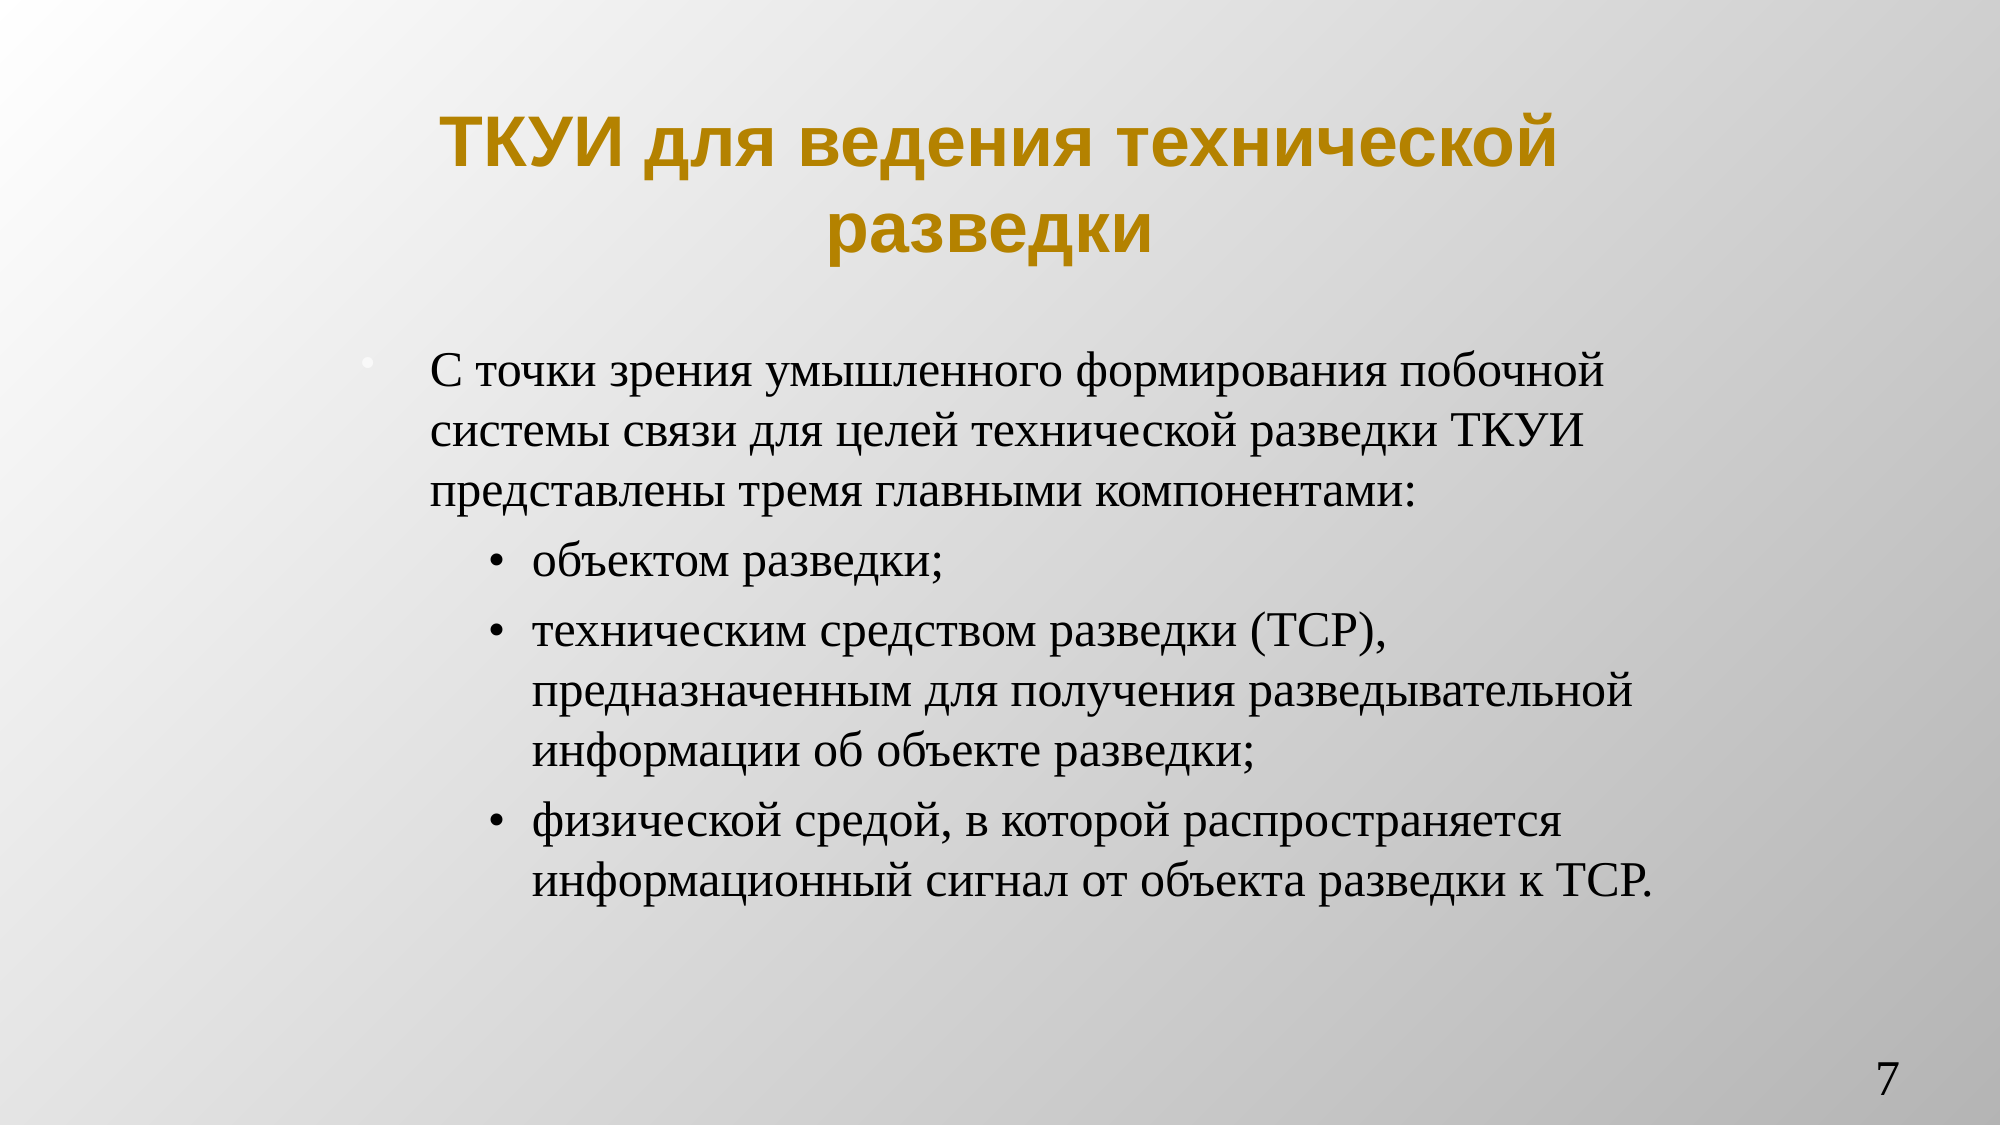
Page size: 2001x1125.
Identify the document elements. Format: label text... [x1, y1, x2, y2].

slide_number 7 [1733, 1052, 1900, 1113]
title ТКУИ для ведения технической разведки [324, 87, 1675, 275]
list С точки зрения умышленного формирования побочной системы связи для целей технической разведки ТКУИ представлены тремя главными компонентами: • объектом разведки; • техническим средством разведки (ТСР), предназначенным для получения разведывательной информации об объекте разведки; • физической средой, в которой распространяется информационный сигнал от объекта разведки к ТСР. [324, 328, 1676, 1006]
